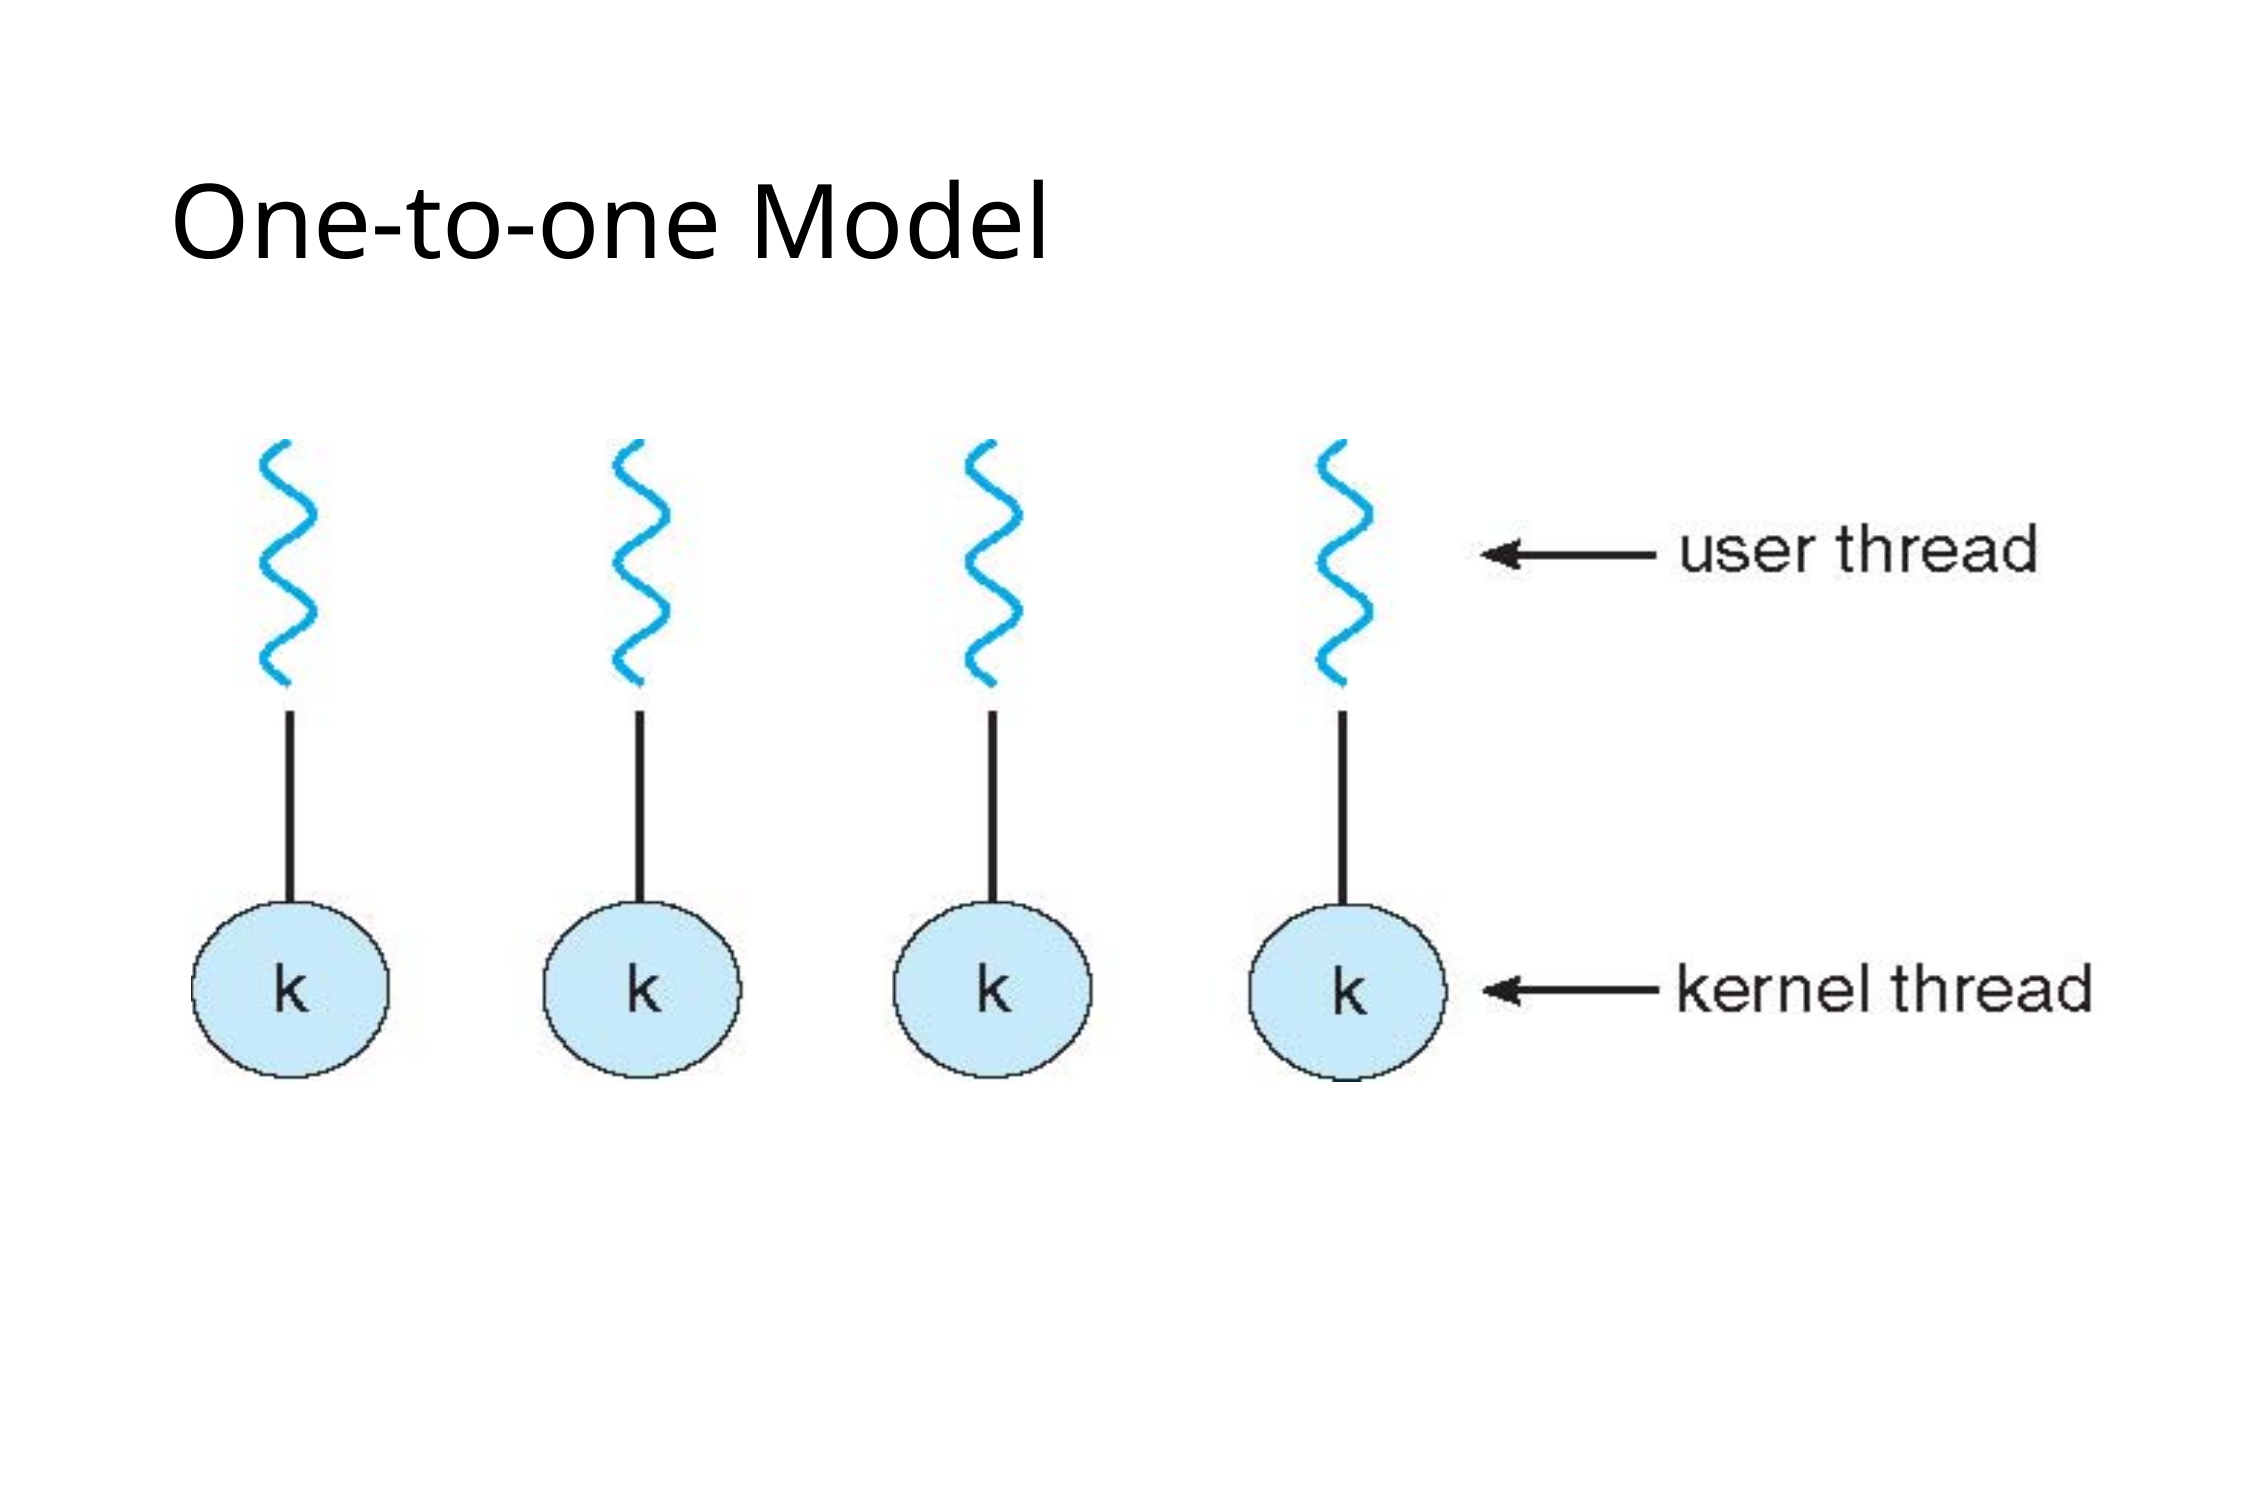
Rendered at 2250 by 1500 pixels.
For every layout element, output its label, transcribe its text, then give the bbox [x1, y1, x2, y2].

picture [191, 439, 2097, 1082]
title One-to-one Model [154, 79, 2096, 370]
